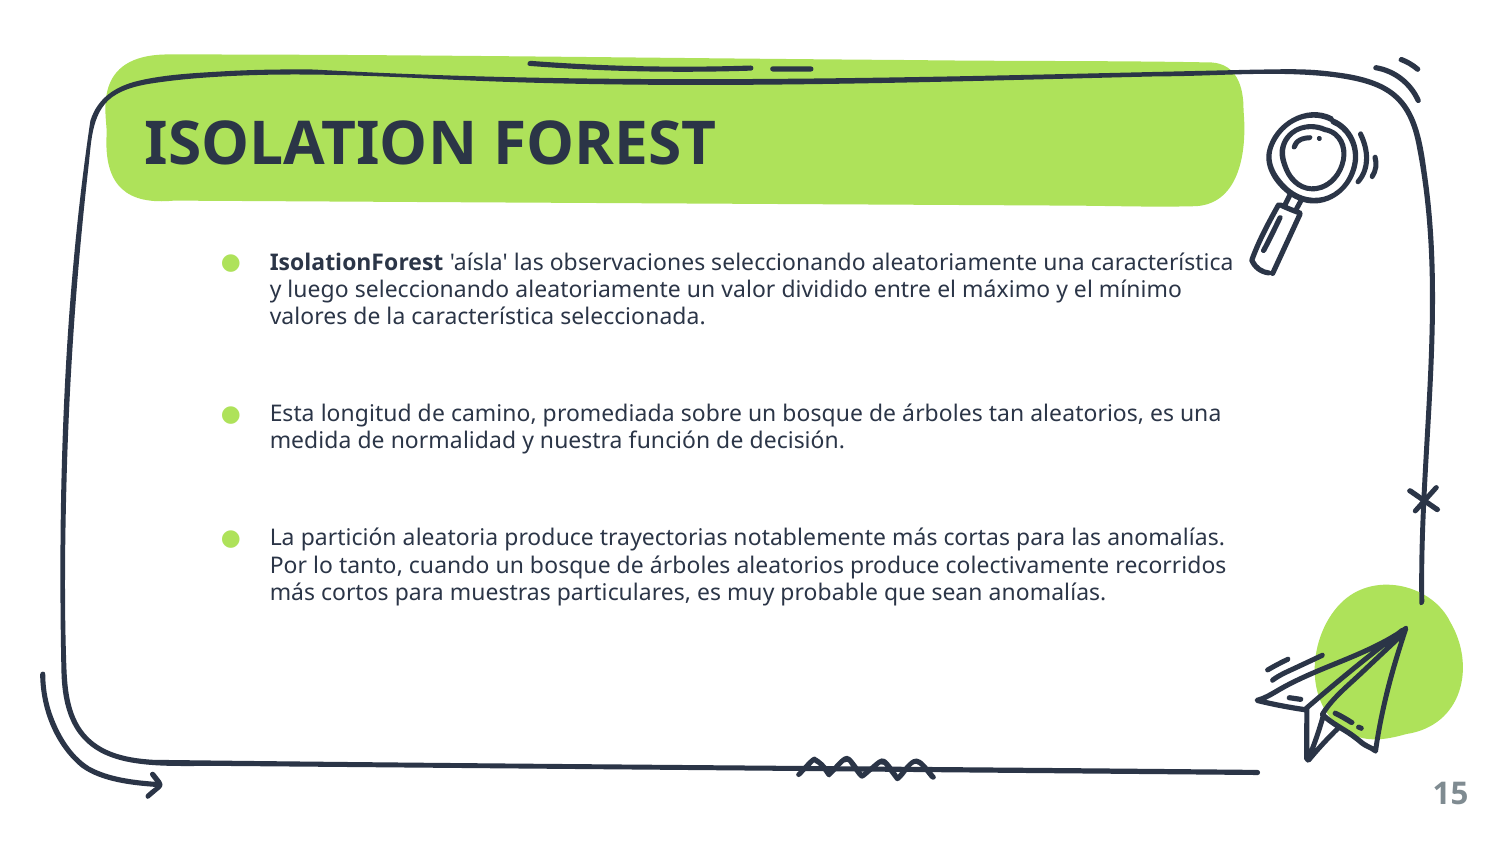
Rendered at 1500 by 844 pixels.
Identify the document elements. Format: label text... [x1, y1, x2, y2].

title ISOLATION FOREST [144, 112, 1200, 178]
text_box [1355, 131, 1370, 185]
text_box [1254, 625, 1409, 763]
text_box [1249, 112, 1359, 276]
slide_number ‹#› [1378, 769, 1469, 820]
list IsolationForest 'aísla' las observaciones seleccionando aleatoriamente una característica y luego seleccionando aleatoriamente un valor dividido entre el máximo y el mínimo valores de la característica seleccionada. Esta longitud de camino, promediada sobre un bosque de árboles tan aleatorios, es una medida de normalidad y nuestra función de decisión. La partición aleatoria produce trayectorias notablemente más cortas para las anomalías. Por lo tanto, cuando un bosque de árboles aleatorios produce colectivamente recorridos más cortos para muestras particulares, es muy probable que sean anomalías. [194, 247, 1250, 713]
text_box [1369, 154, 1379, 180]
